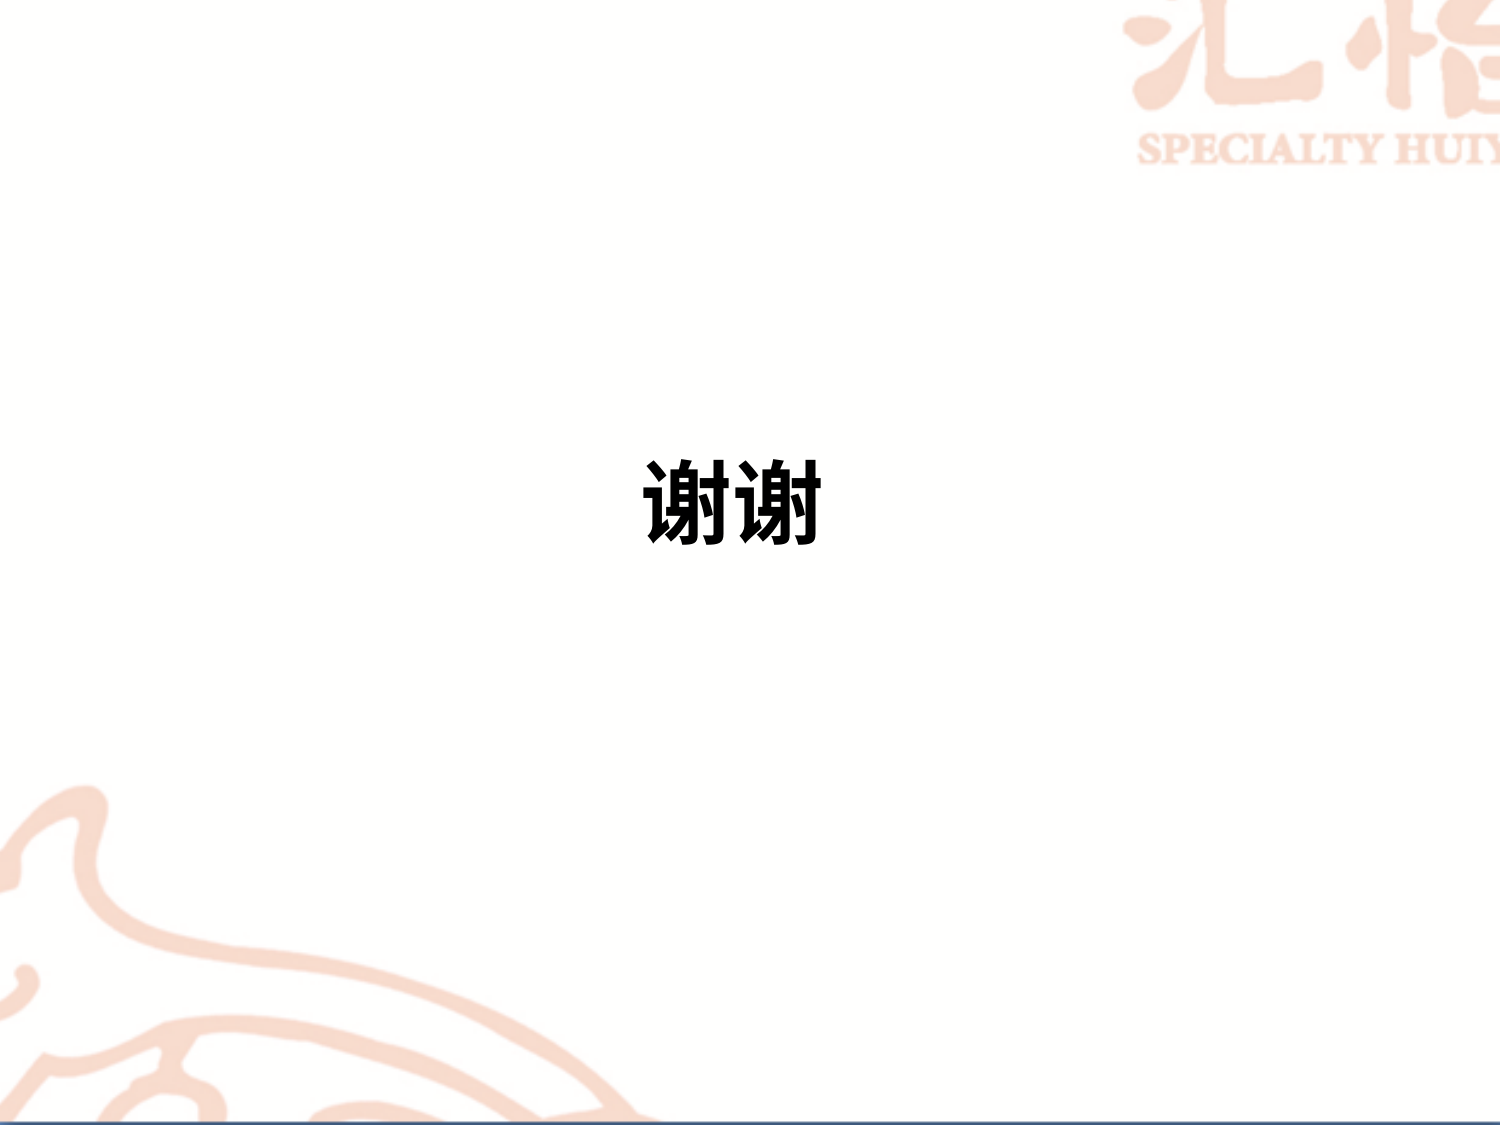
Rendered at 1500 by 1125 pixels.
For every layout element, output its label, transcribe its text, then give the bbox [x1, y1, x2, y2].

text_box 谢谢 [626, 438, 1123, 564]
picture [0, 0, 1500, 1125]
